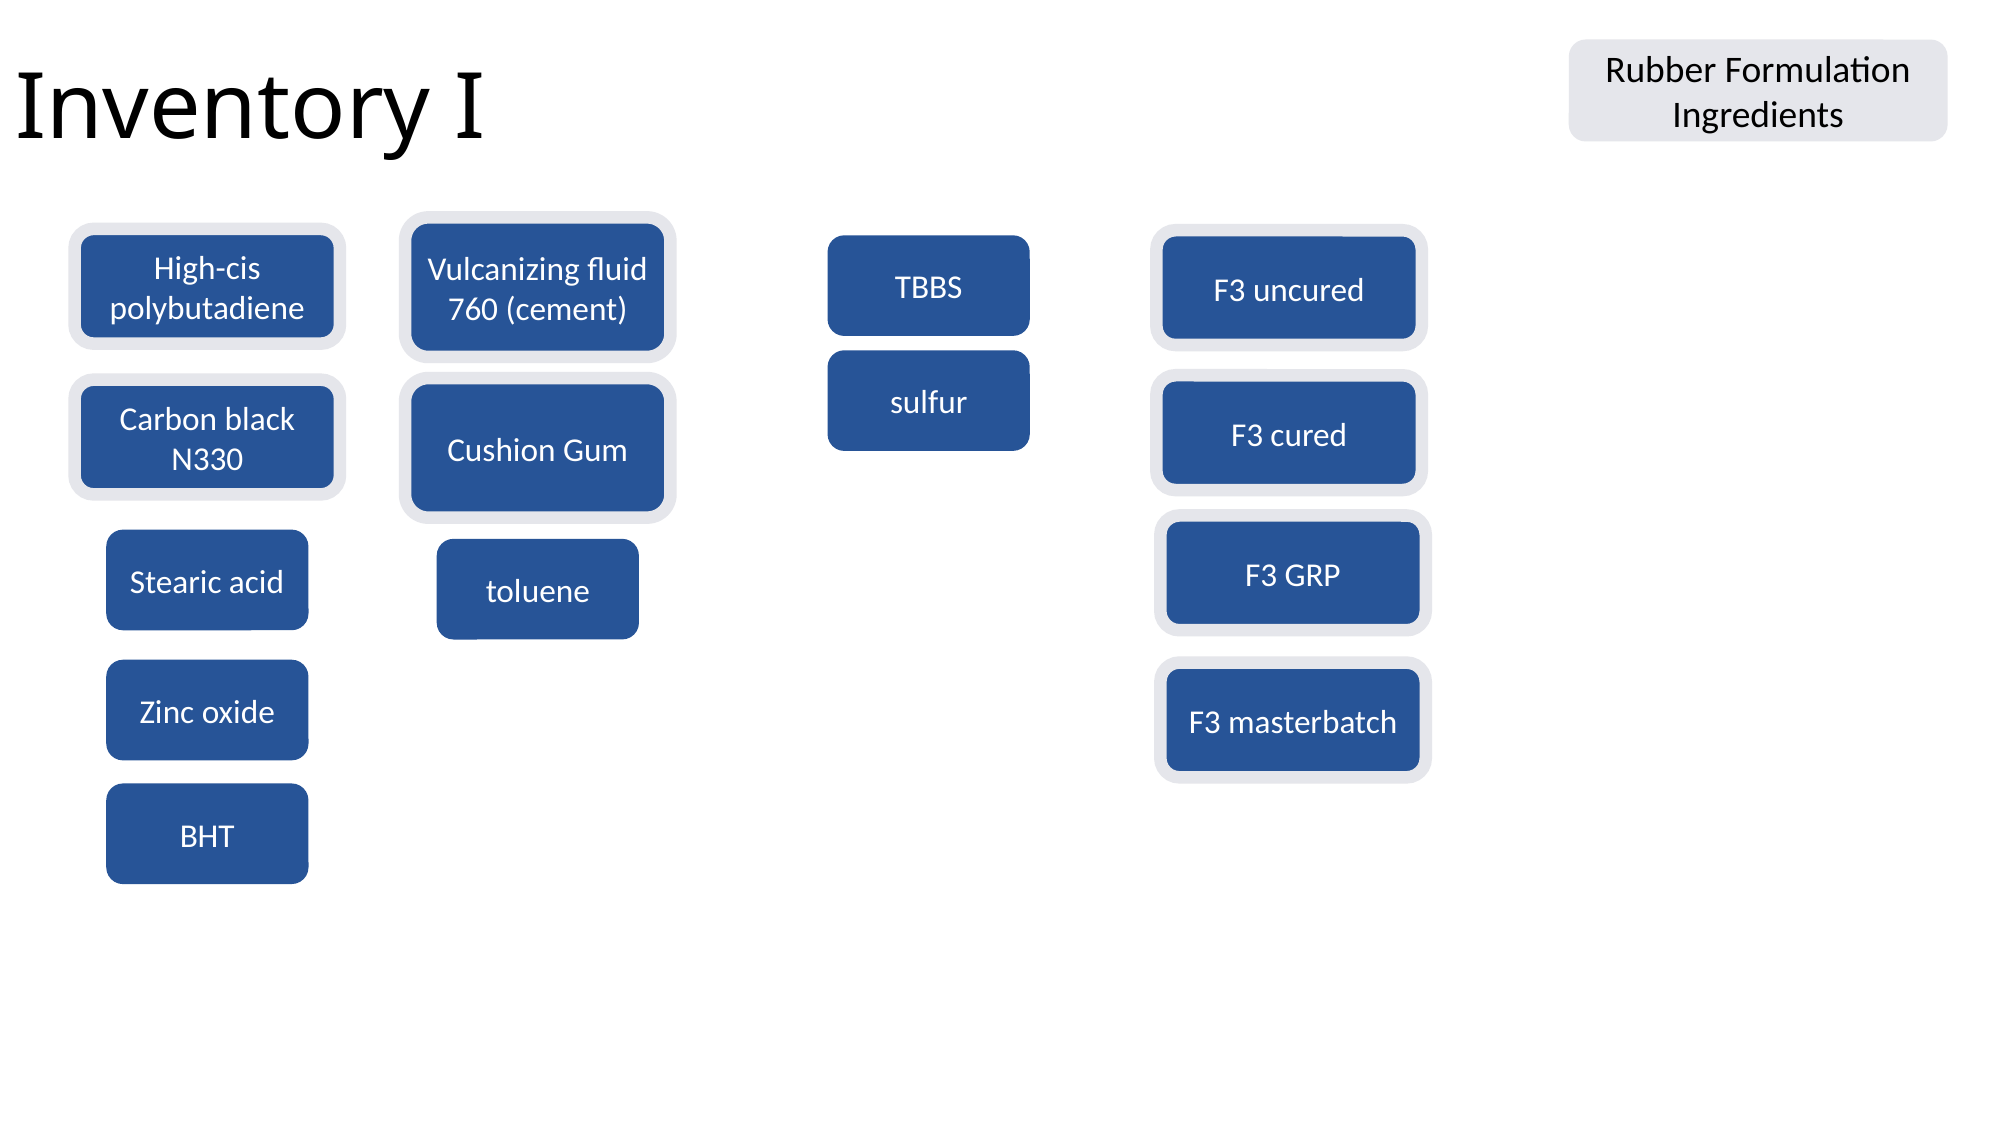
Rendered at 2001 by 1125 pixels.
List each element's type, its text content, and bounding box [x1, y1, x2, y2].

title Inventory I [0, 0, 1725, 218]
text_box sulfur [826, 349, 1031, 452]
text_box F3 GRP [1159, 514, 1427, 632]
text_box TBBS [826, 234, 1031, 337]
text_box F3 uncured [1155, 229, 1423, 347]
text_box Cushion Gum [404, 377, 672, 519]
text_box F3 cured [1155, 374, 1423, 492]
text_box Stearic acid [105, 528, 310, 632]
text_box High-cis polybutadiene [73, 227, 342, 345]
text_box F3 masterbatch [1159, 661, 1427, 779]
text_box Carbon black N330 [73, 378, 342, 496]
text_box Zinc oxide [105, 658, 310, 762]
text_box Vulcanizing fluid 760 (cement) [404, 216, 672, 359]
text_box BHT [105, 782, 310, 886]
text_box toluene [435, 537, 641, 641]
text_box Rubber Formulation Ingredients [1567, 38, 1949, 143]
